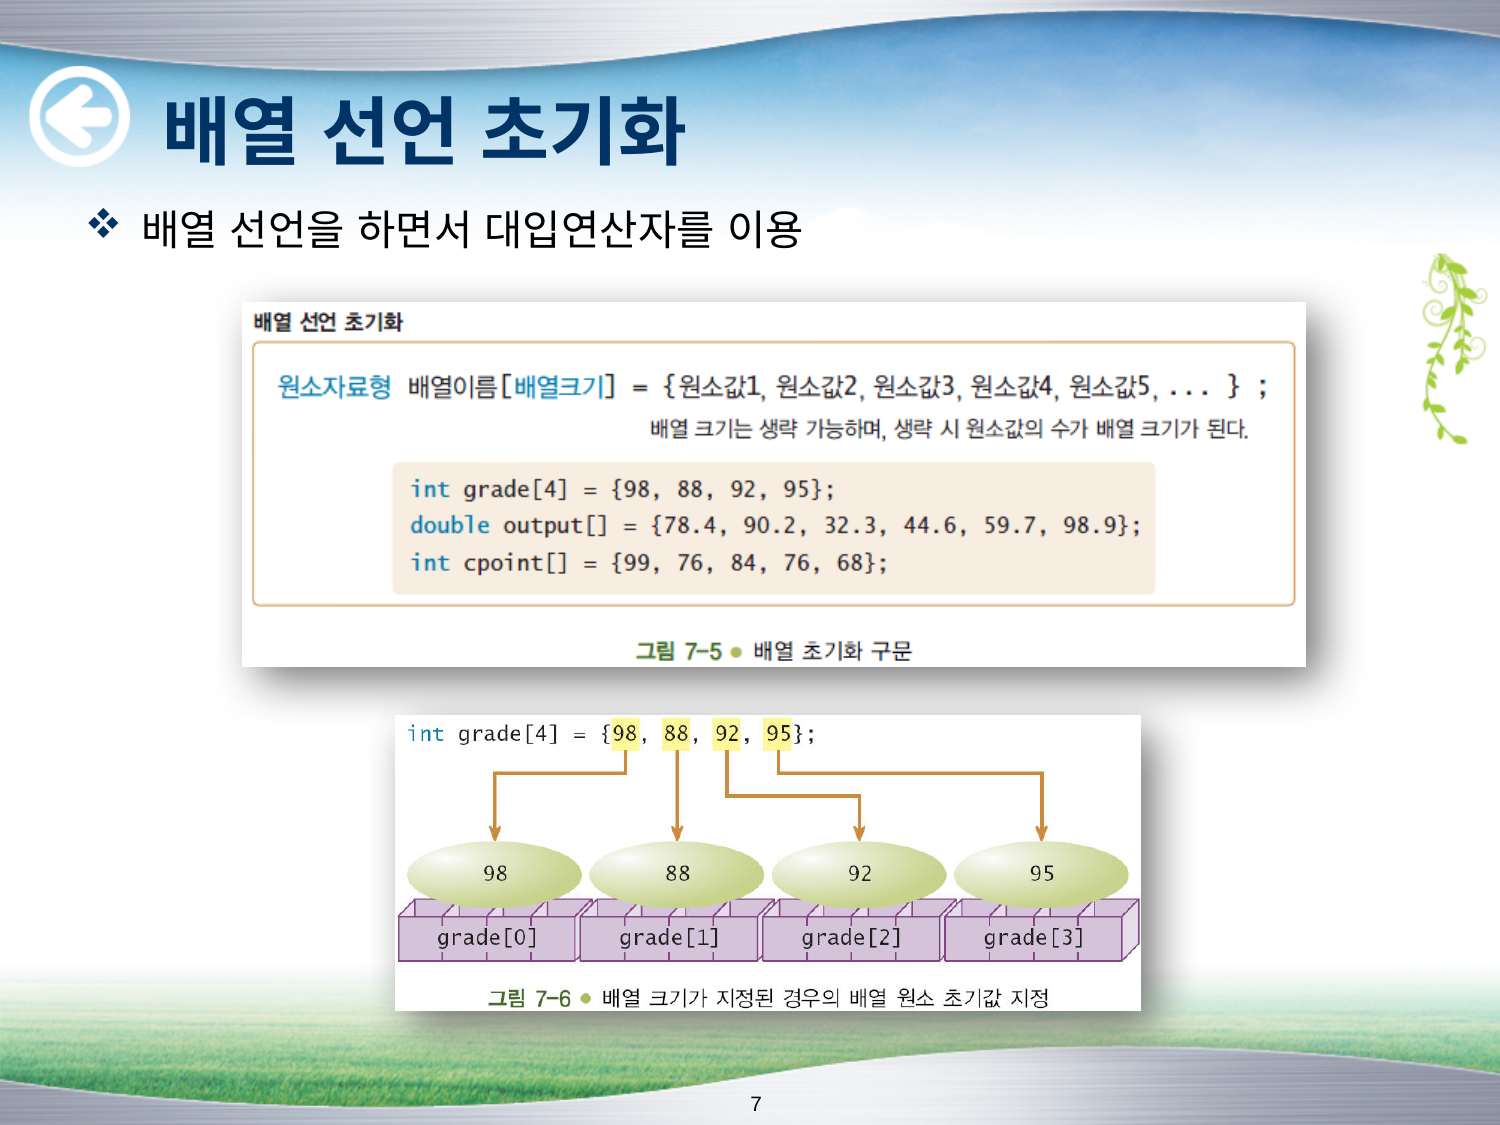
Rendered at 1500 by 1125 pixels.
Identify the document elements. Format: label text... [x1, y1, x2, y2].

picture [0, 0, 1500, 1125]
slide_number 7 [687, 1082, 826, 1125]
title 배열 선언 초기화 [147, 77, 1424, 181]
list 배열 선언을 하면서 대입연산자를 이용 [69, 196, 1414, 1071]
